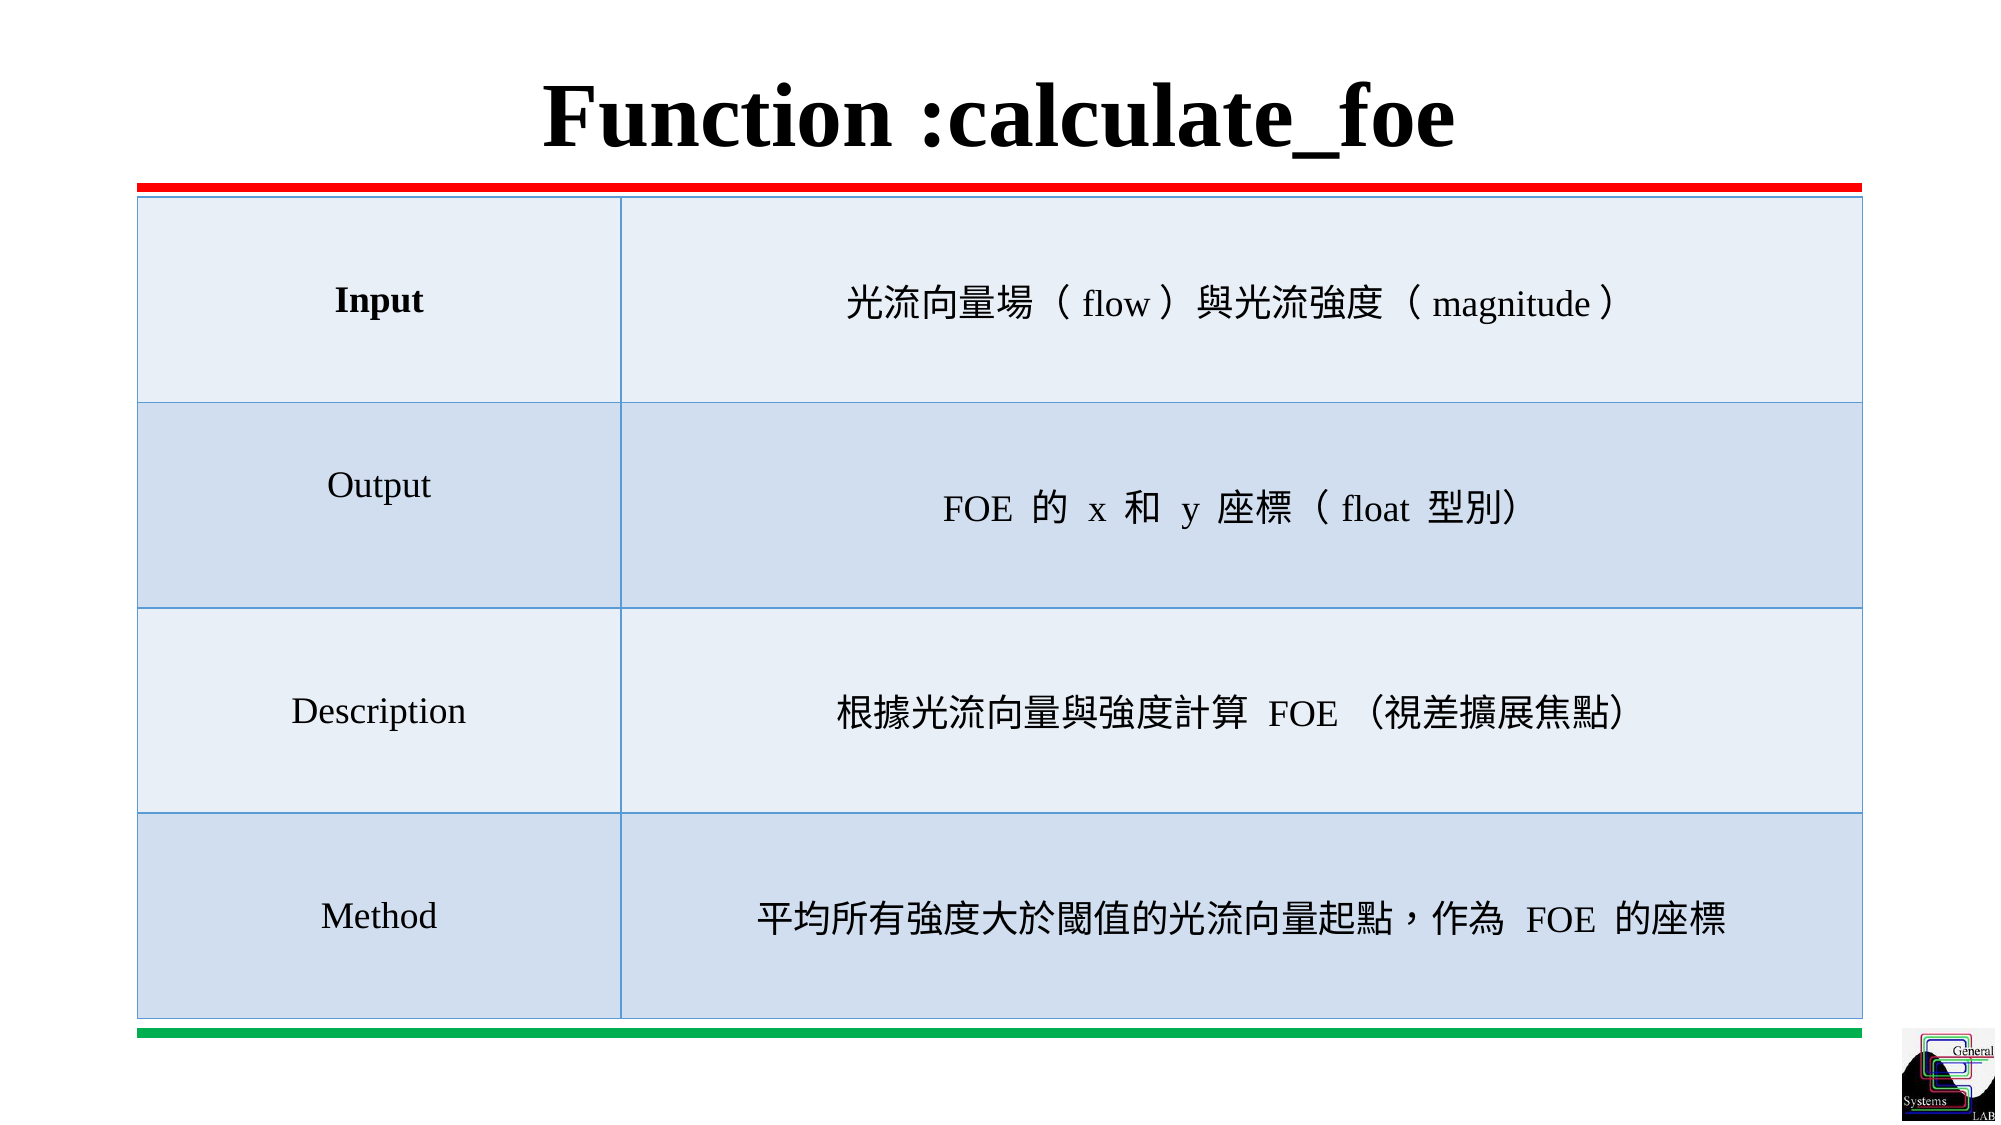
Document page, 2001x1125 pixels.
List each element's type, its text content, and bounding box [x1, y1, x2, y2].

table_header Input [138, 198, 620, 402]
table_header 光流向量場（flow）與光流強度（magnitude） [622, 198, 1862, 402]
table_cell Output [138, 403, 620, 607]
title Function :calculate_foe [137, 59, 1863, 178]
picture [1902, 1028, 1995, 1121]
table_cell Description [138, 609, 620, 812]
table_cell Method [138, 814, 620, 1018]
table_cell 根據光流向量與強度計算 FOE（視差擴展焦點） [622, 609, 1862, 812]
table_cell 平均所有強度大於閾值的光流向量起點，作為 FOE 的座標 [622, 814, 1862, 1018]
table_cell FOE 的 x 和 y 座標（float 型別） [622, 403, 1862, 607]
